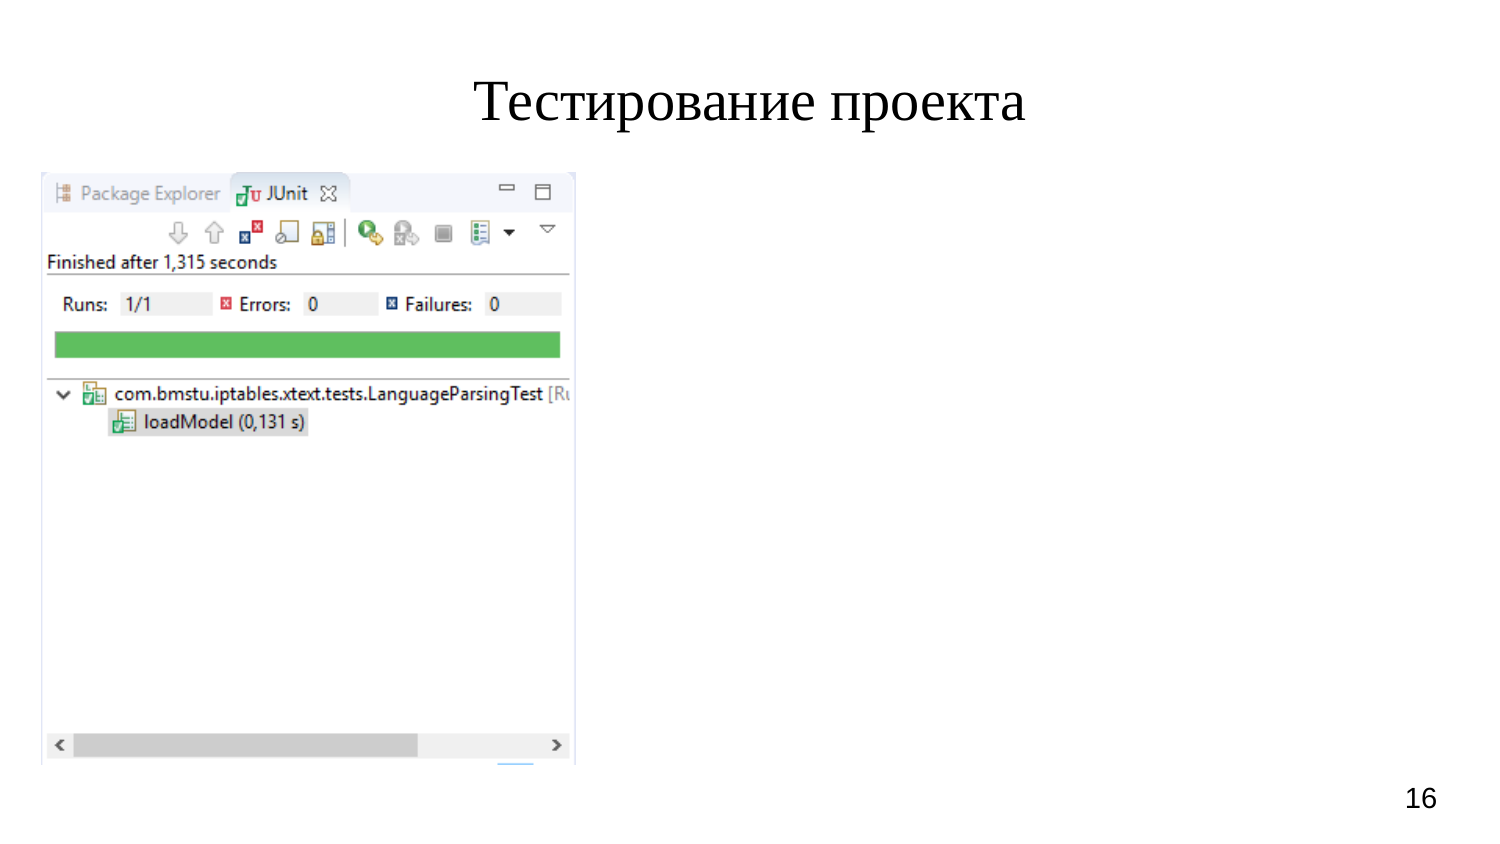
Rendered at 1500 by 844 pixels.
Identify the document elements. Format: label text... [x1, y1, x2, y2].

title Тестирование проекта [50, 46, 1450, 142]
slide_number 16 [1389, 764, 1480, 830]
picture [41, 172, 576, 766]
